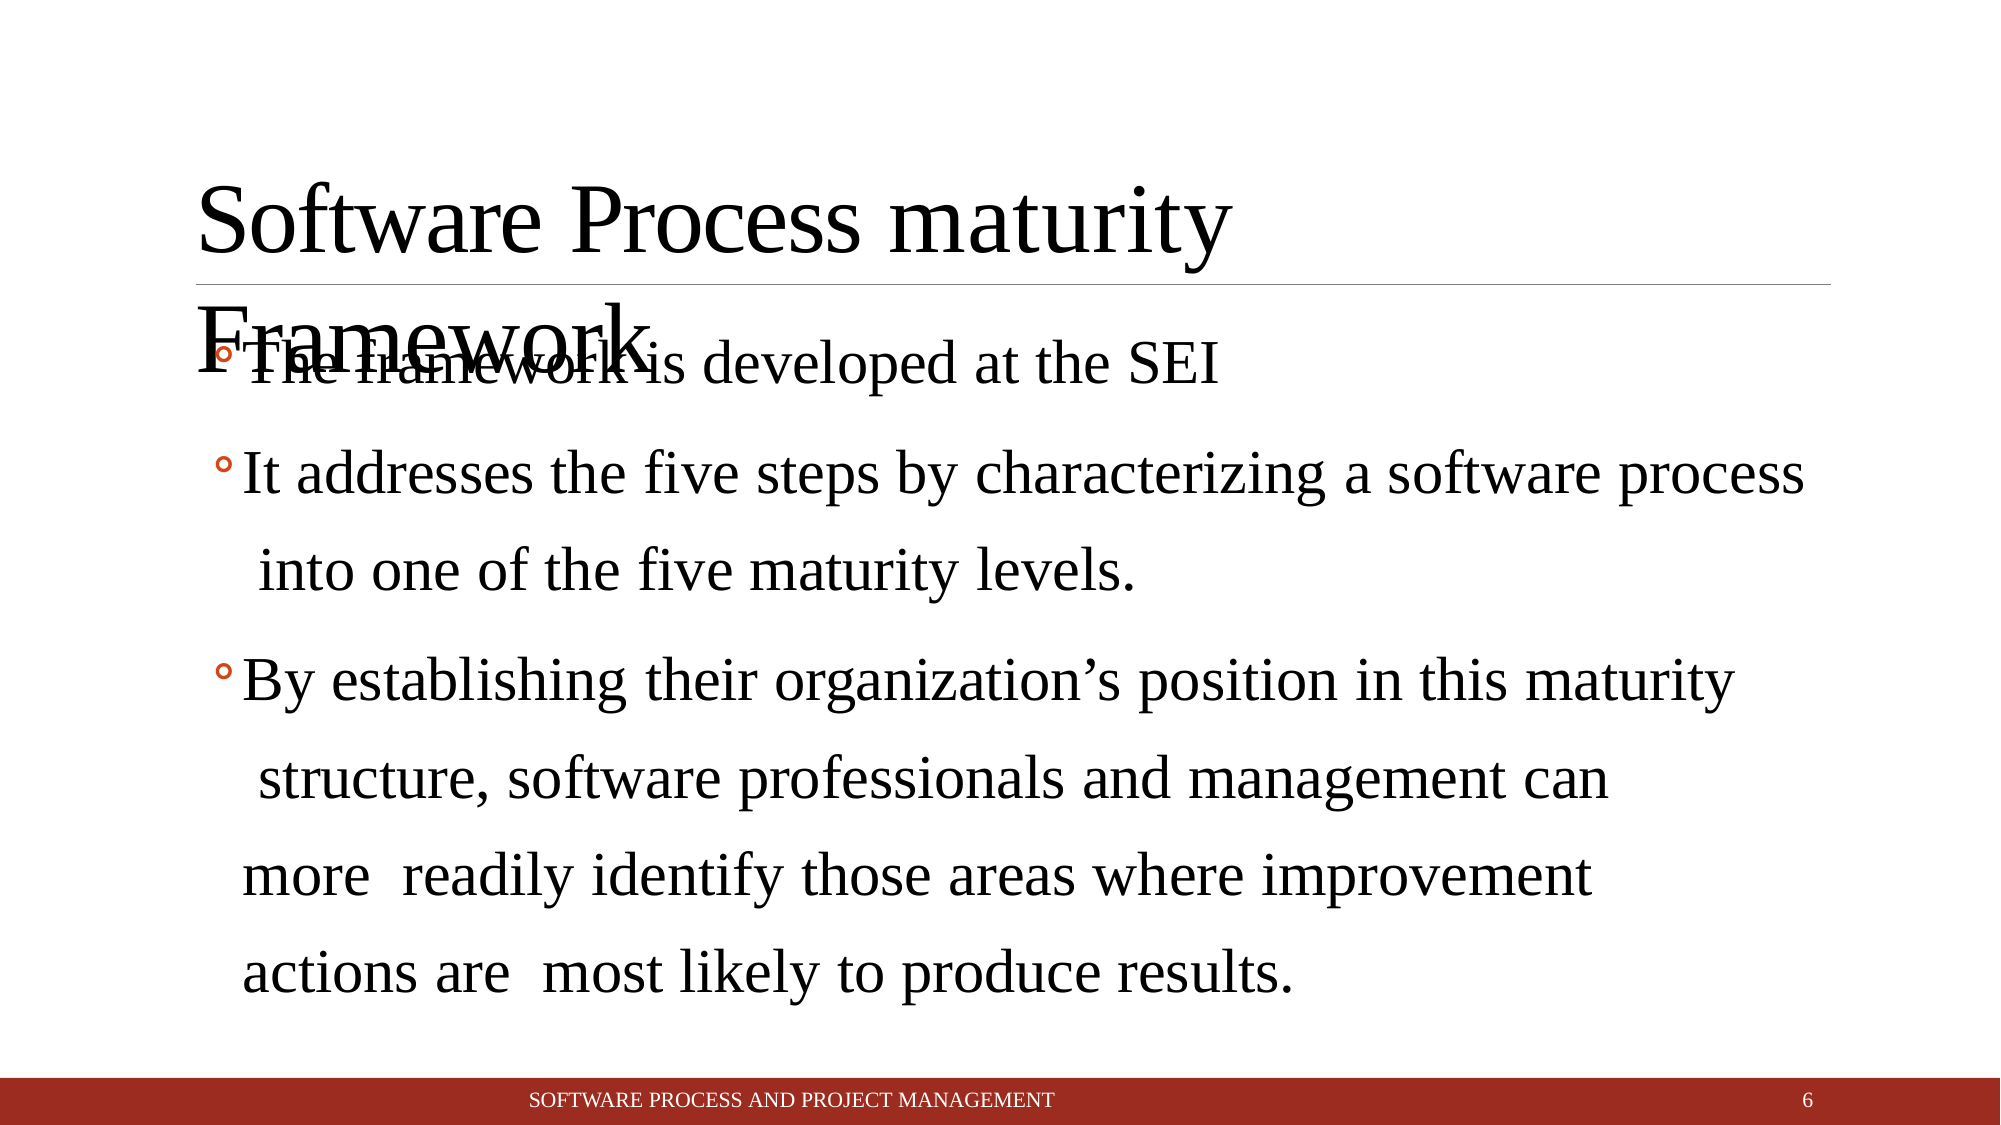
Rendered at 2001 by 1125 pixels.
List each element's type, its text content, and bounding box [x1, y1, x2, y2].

slide_number 10 [1796, 1085, 1831, 1125]
footer SOFTWARE PROCESS AND PROJECT MANAGEMENT [526, 1085, 1065, 1125]
text_box The framework is developed at the SEI It addresses the five steps by characterizing a software process into one of the five maturity levels. By establishing their organization’s position in this maturity structure, software professionals and management can more readily identify those areas where improvement actions are most likely to produce results. [210, 283, 1811, 1006]
title Software Process maturity Framework [192, 150, 1710, 393]
